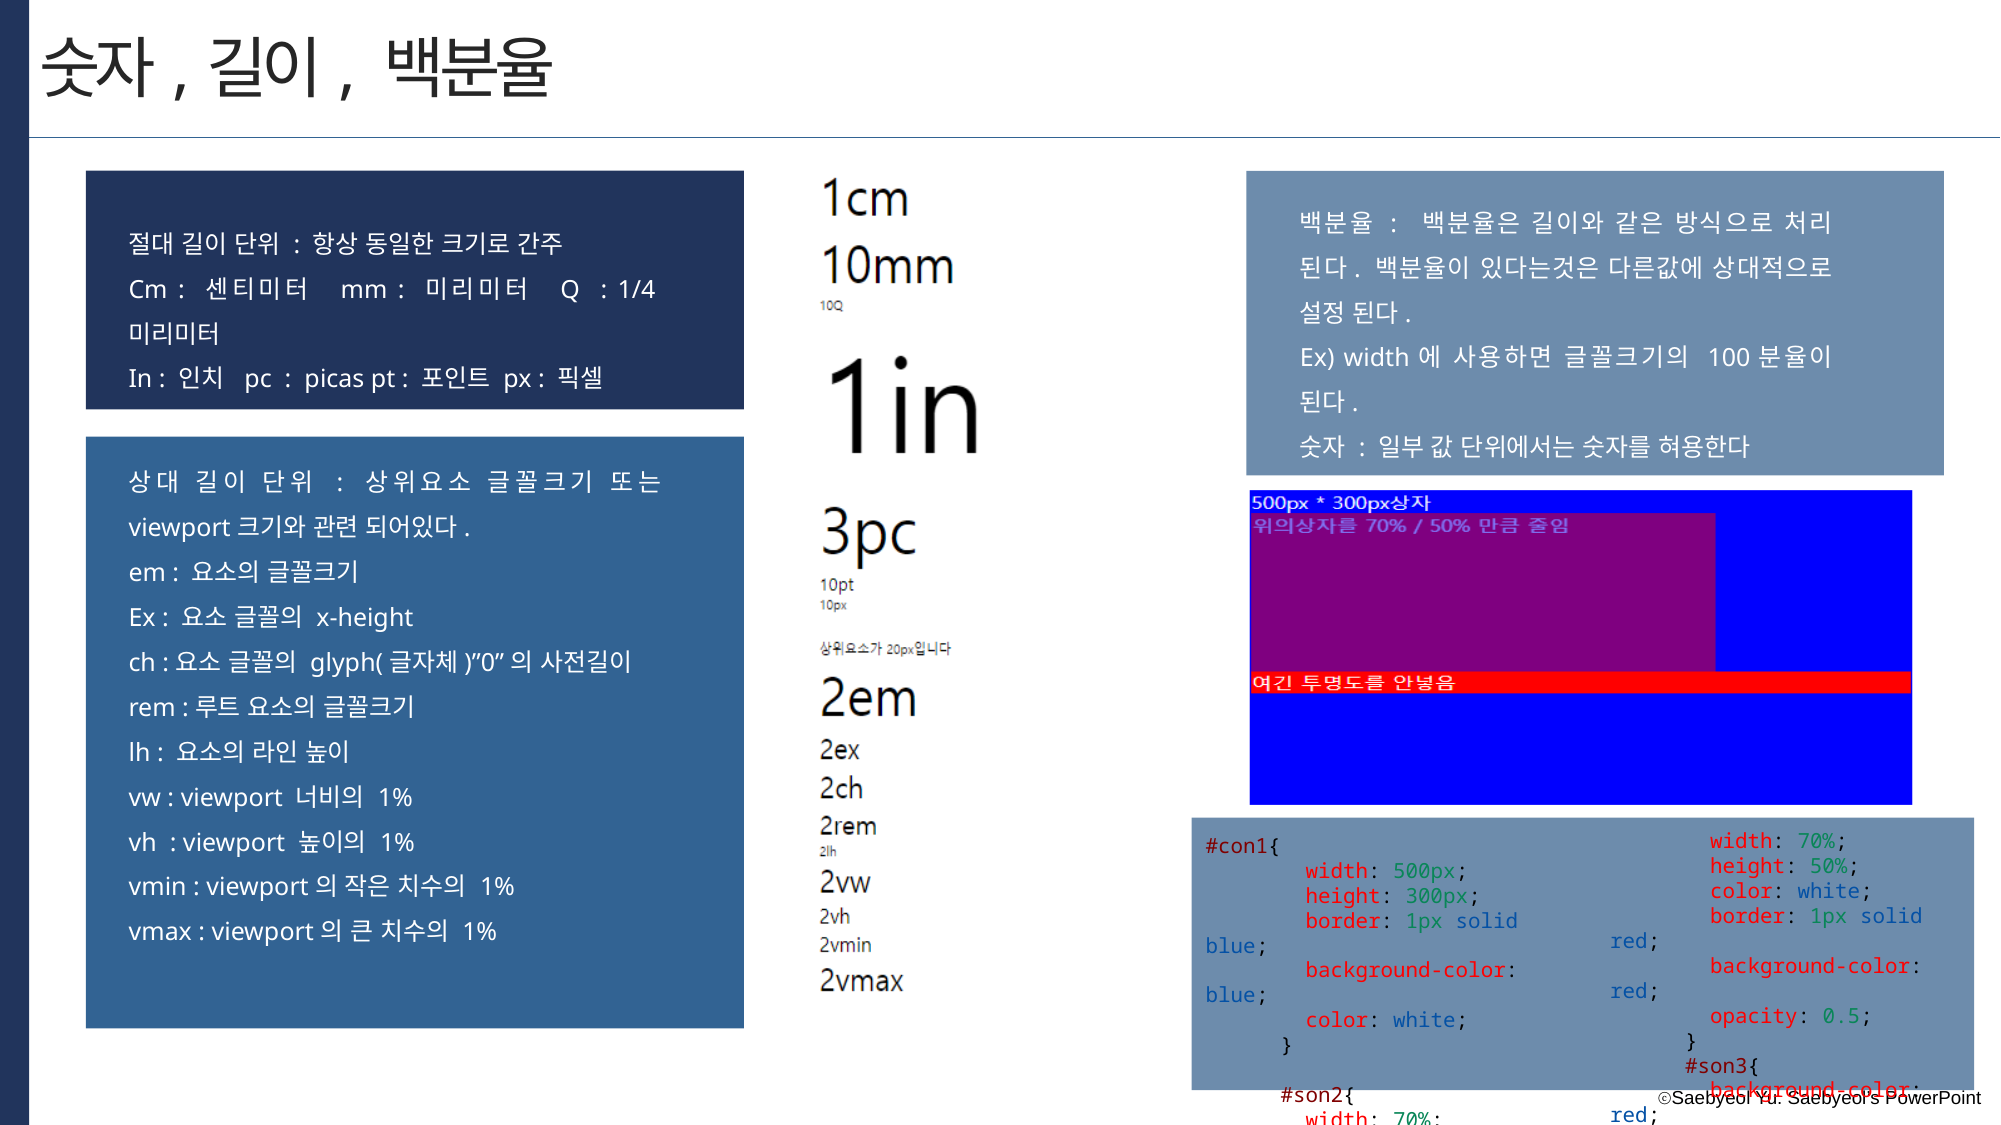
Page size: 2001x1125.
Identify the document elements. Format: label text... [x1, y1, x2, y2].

text_box [85, 436, 745, 1029]
text_box 상대 길이 단위 : 상위요소 글꼴크기 또는 viewport크기와 관련 되어있다. em : 요소의 글꼴크기 Ex : 요소 글꼴의 x-height ch :요소 글꼴의 glyph(글자체)”0”의 사전길이 rem :루트 요소의 글꼴크기 lh : 요소의 라인 높이 vw : viewport 너비의 1% vh : viewport 높이의 1% vmin : viewport의 작은 치수의 1% vmax : viewport의 큰 치수의 1% [113, 444, 677, 954]
text_box [1247, 170, 1945, 476]
text_box width: 70%; height: 50%; color: white; border: 1px solid red; background-color: red; opacity: 0.5; } #son3{ background-color: red; } [1595, 819, 1971, 1125]
text_box 백분율 : 백분율은 길이와 같은 방식으로 처리 된다. 백분율이 있다는것은 다른값에 상대적으로 설정 된다. Ex) width에 사용하면 글꼴크기의 100분율이 된다. 숫자 : 일부 값 단위에서는 숫자를 혀용한다 Ex)opacity [1285, 184, 1848, 486]
text_box 숫자,길이, 백분율 [24, 18, 571, 113]
text_box [85, 170, 745, 410]
picture [782, 170, 1915, 1029]
text_box [1247, 816, 1975, 1091]
text_box 절대 길이 단위 : 항상 동일한 크기로 간주 Cm : 센티미터 mm : 미리미터 Q : 1/4미리미터 In : 인치 pc : picas pt : 포인트 px : 픽셀 [113, 206, 677, 401]
text_box [0, 0, 30, 1125]
text_box #con1{ width: 500px; height: 300px; border: 1px solid blue; background-color: blue; color: white; } #son2{ width: 70%; [1190, 824, 1567, 1125]
